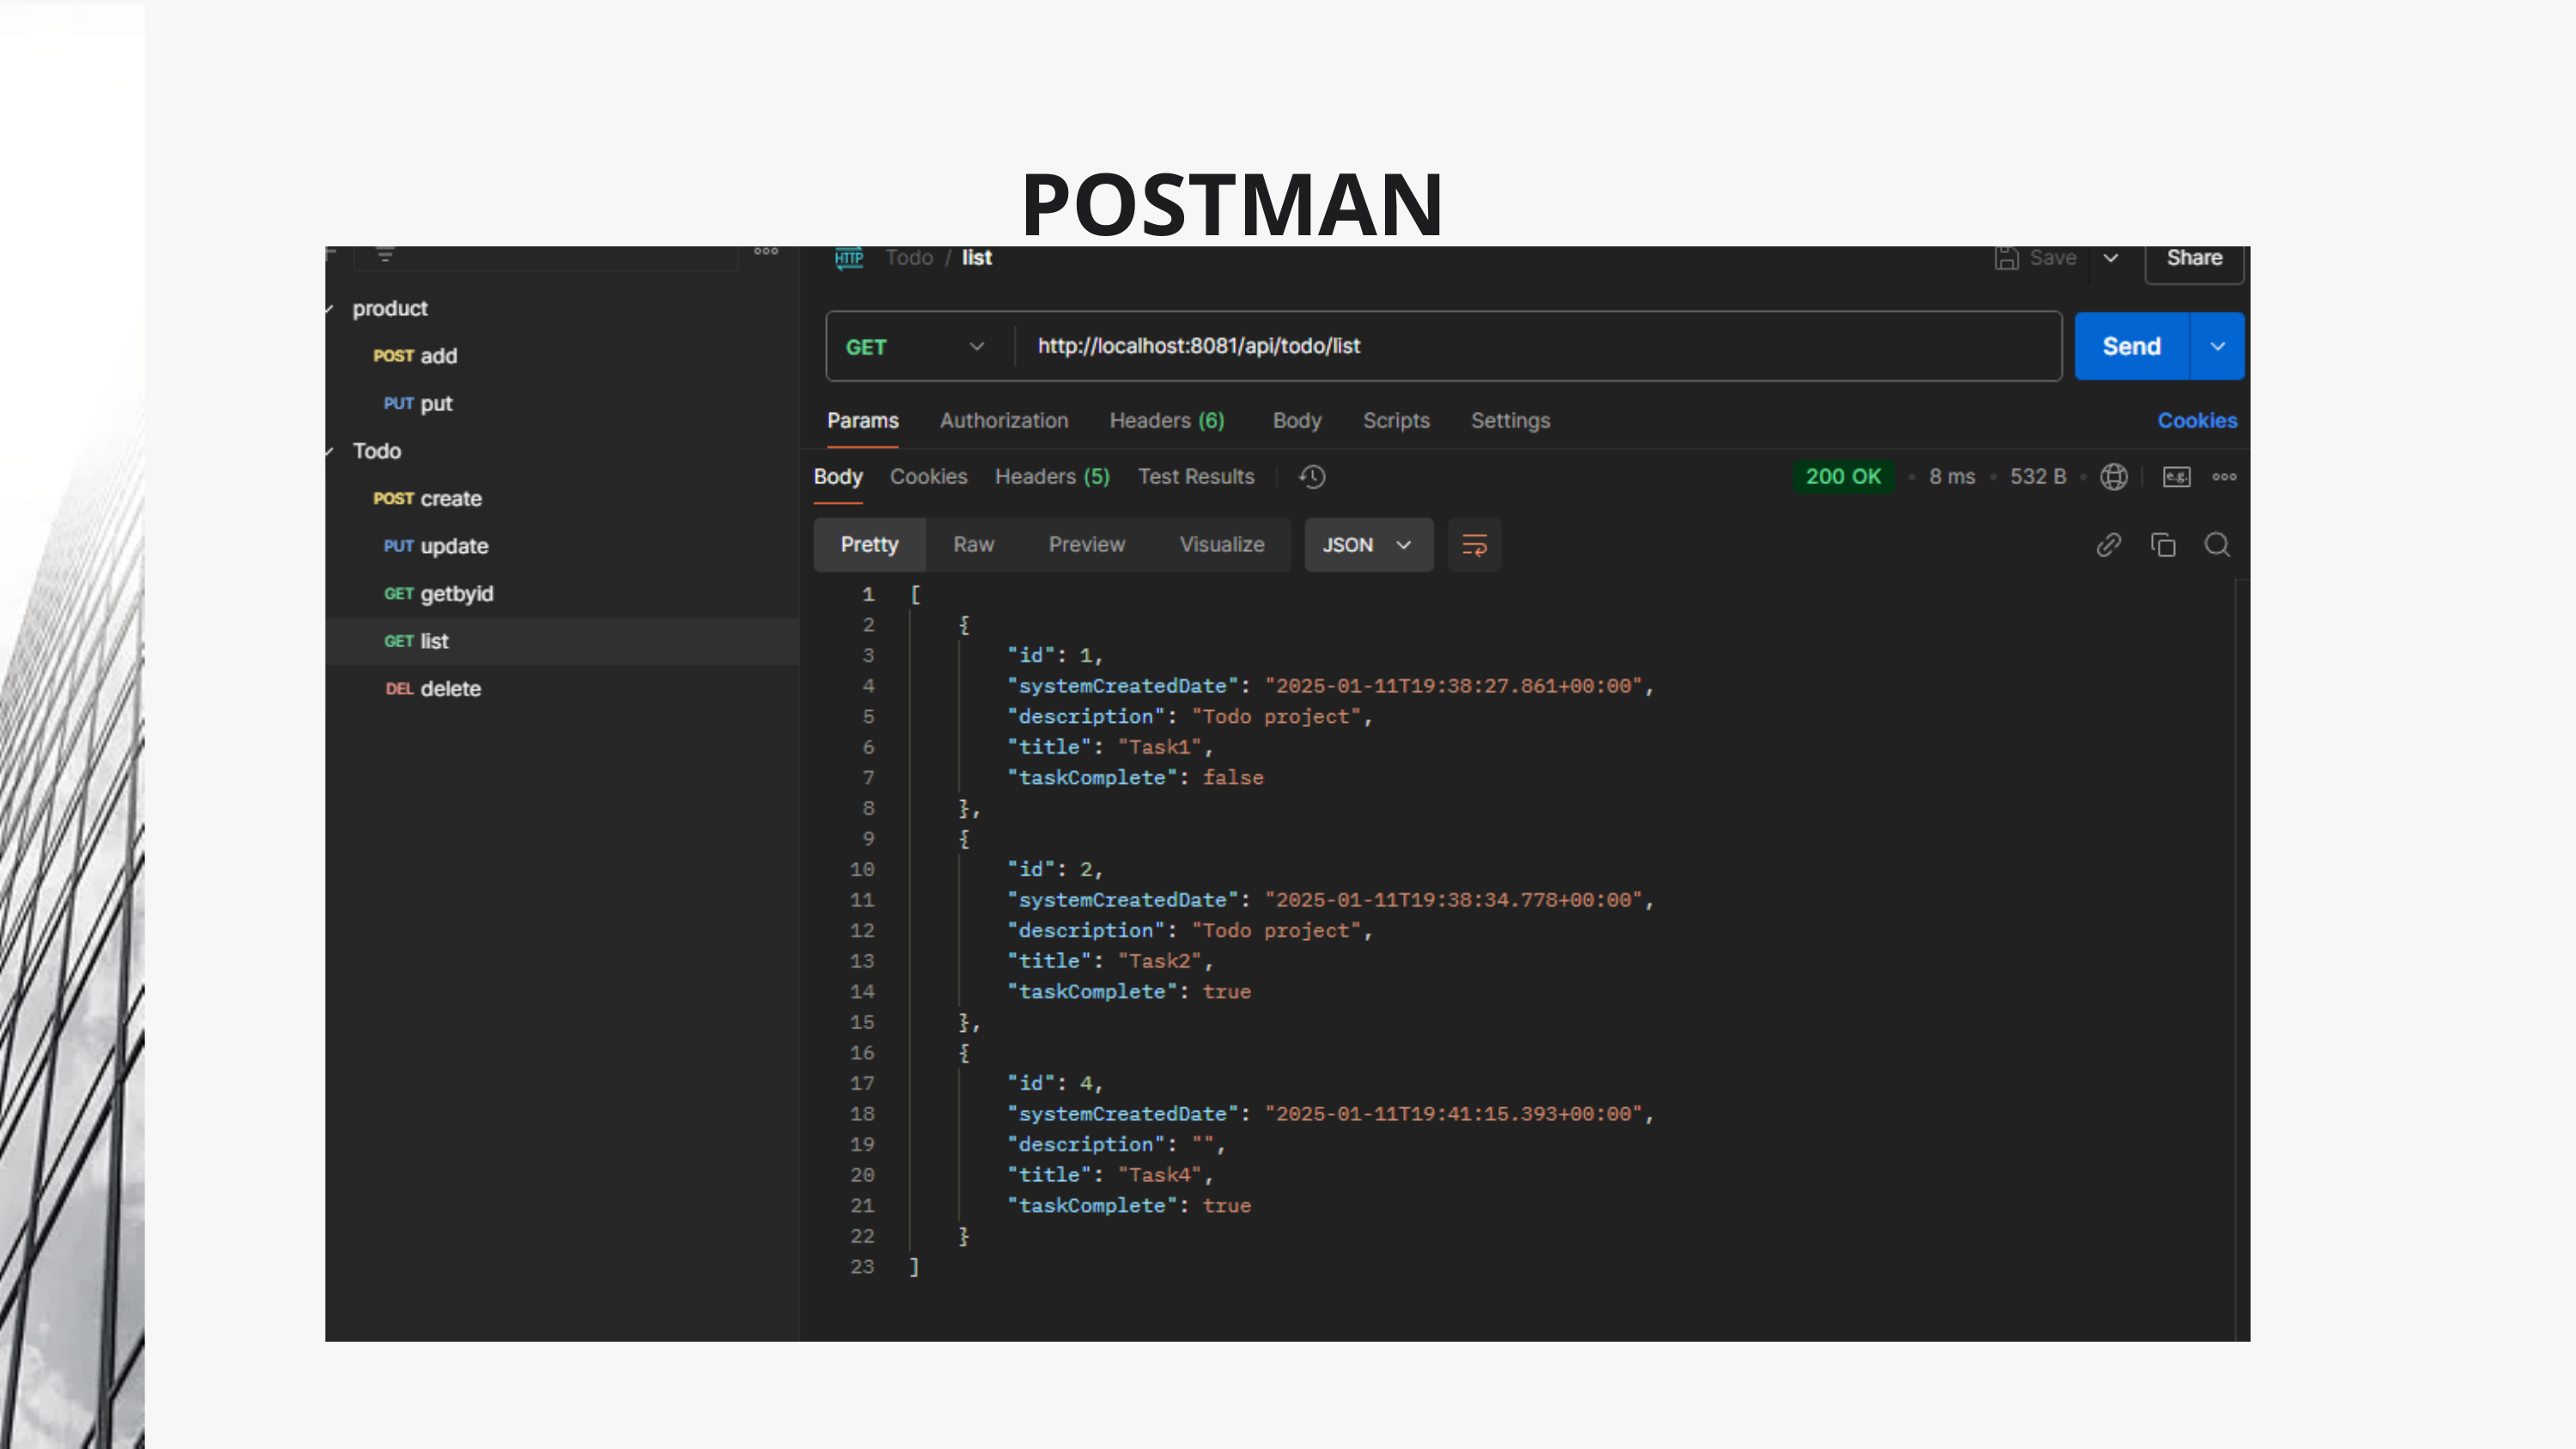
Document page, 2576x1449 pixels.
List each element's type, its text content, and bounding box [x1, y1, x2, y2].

text_box POSTMAN [659, 132, 1808, 253]
text_box [0, 3, 145, 1449]
text_box [325, 246, 2251, 1343]
